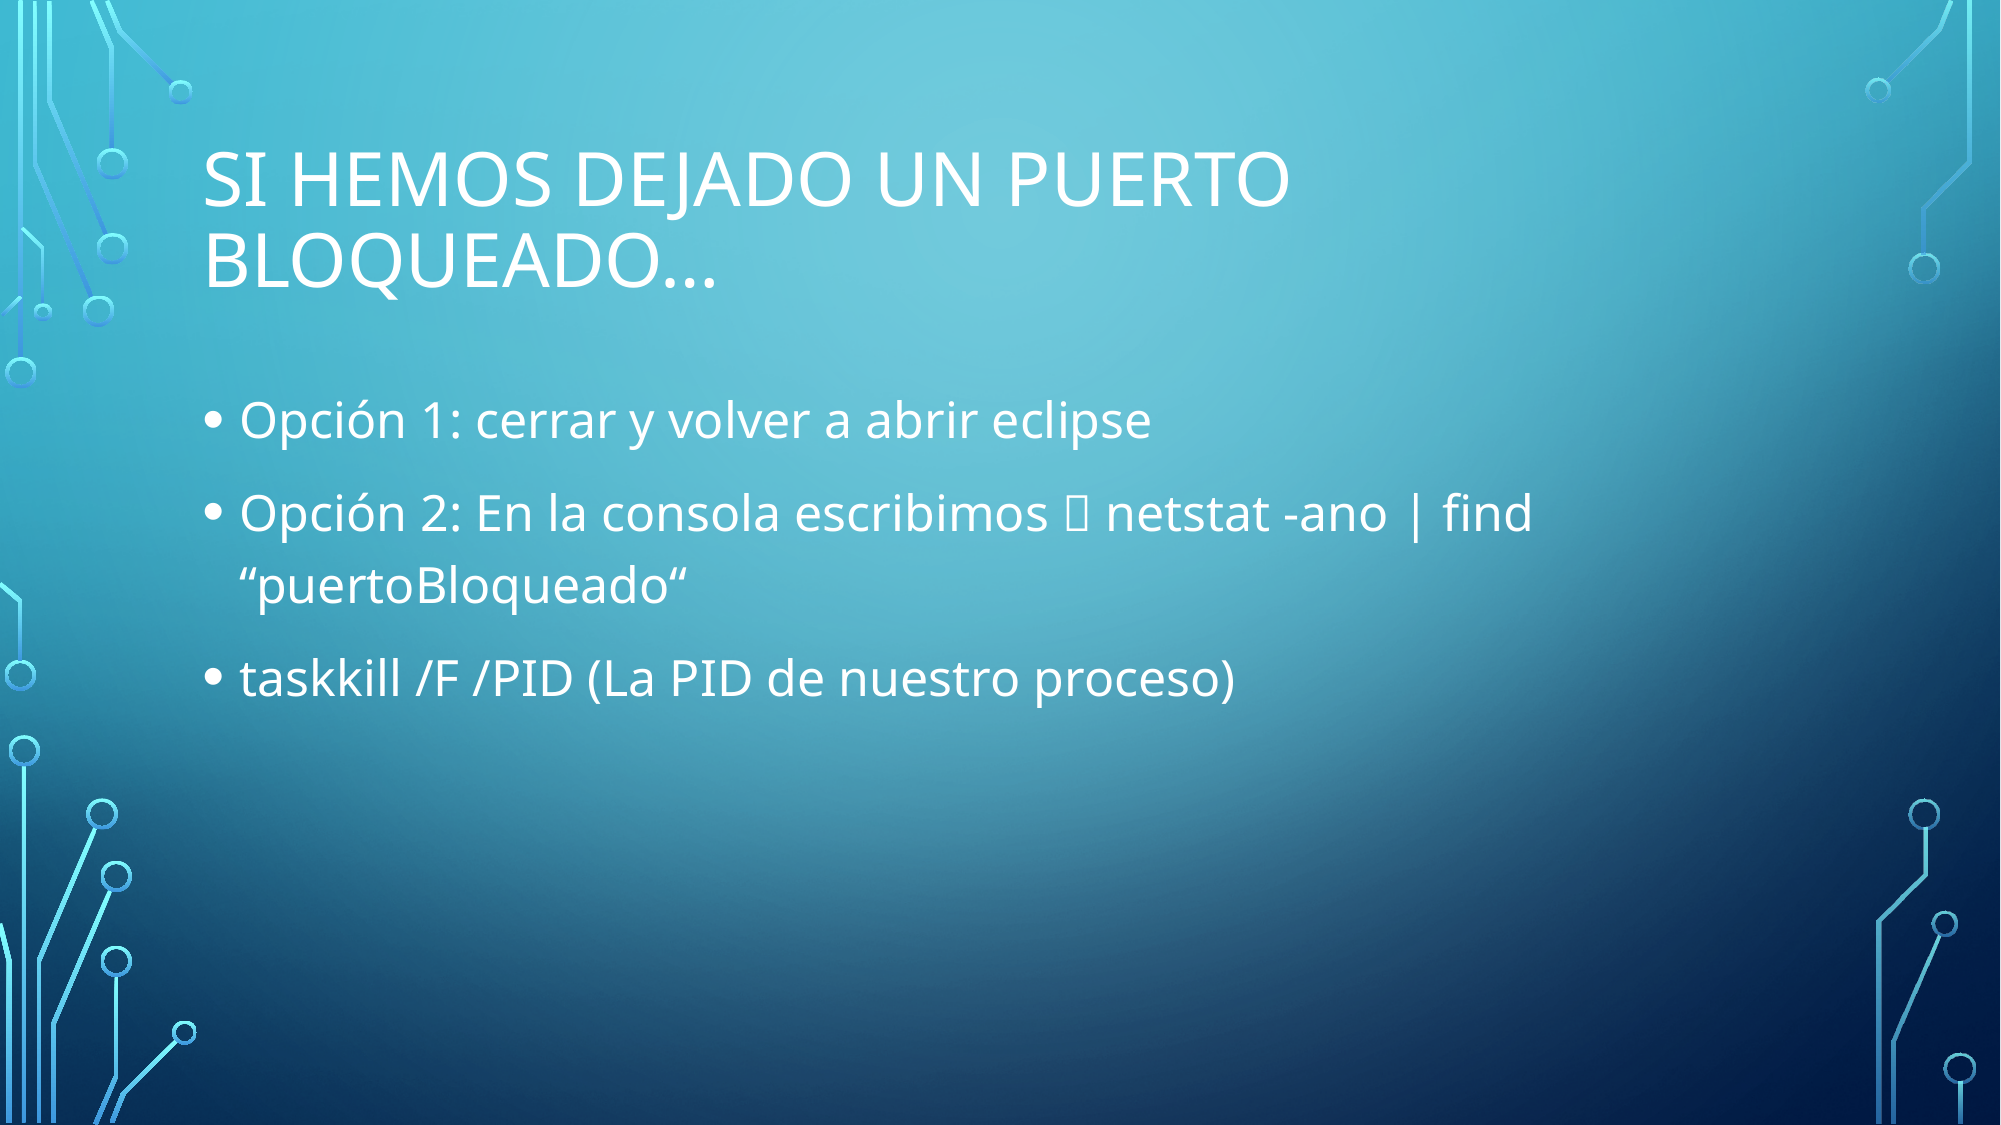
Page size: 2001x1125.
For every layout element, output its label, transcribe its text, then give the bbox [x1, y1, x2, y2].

list Opción 1: cerrar y volver a abrir eclipse Opción 2: En la consola escribimos  netstat -ano | find “puertoBloqueado“ taskkill /F /PID (La PID de nuestro proceso) [187, 369, 1813, 950]
title Si hemos dejado un puerto bloqueado… [187, 101, 1813, 344]
